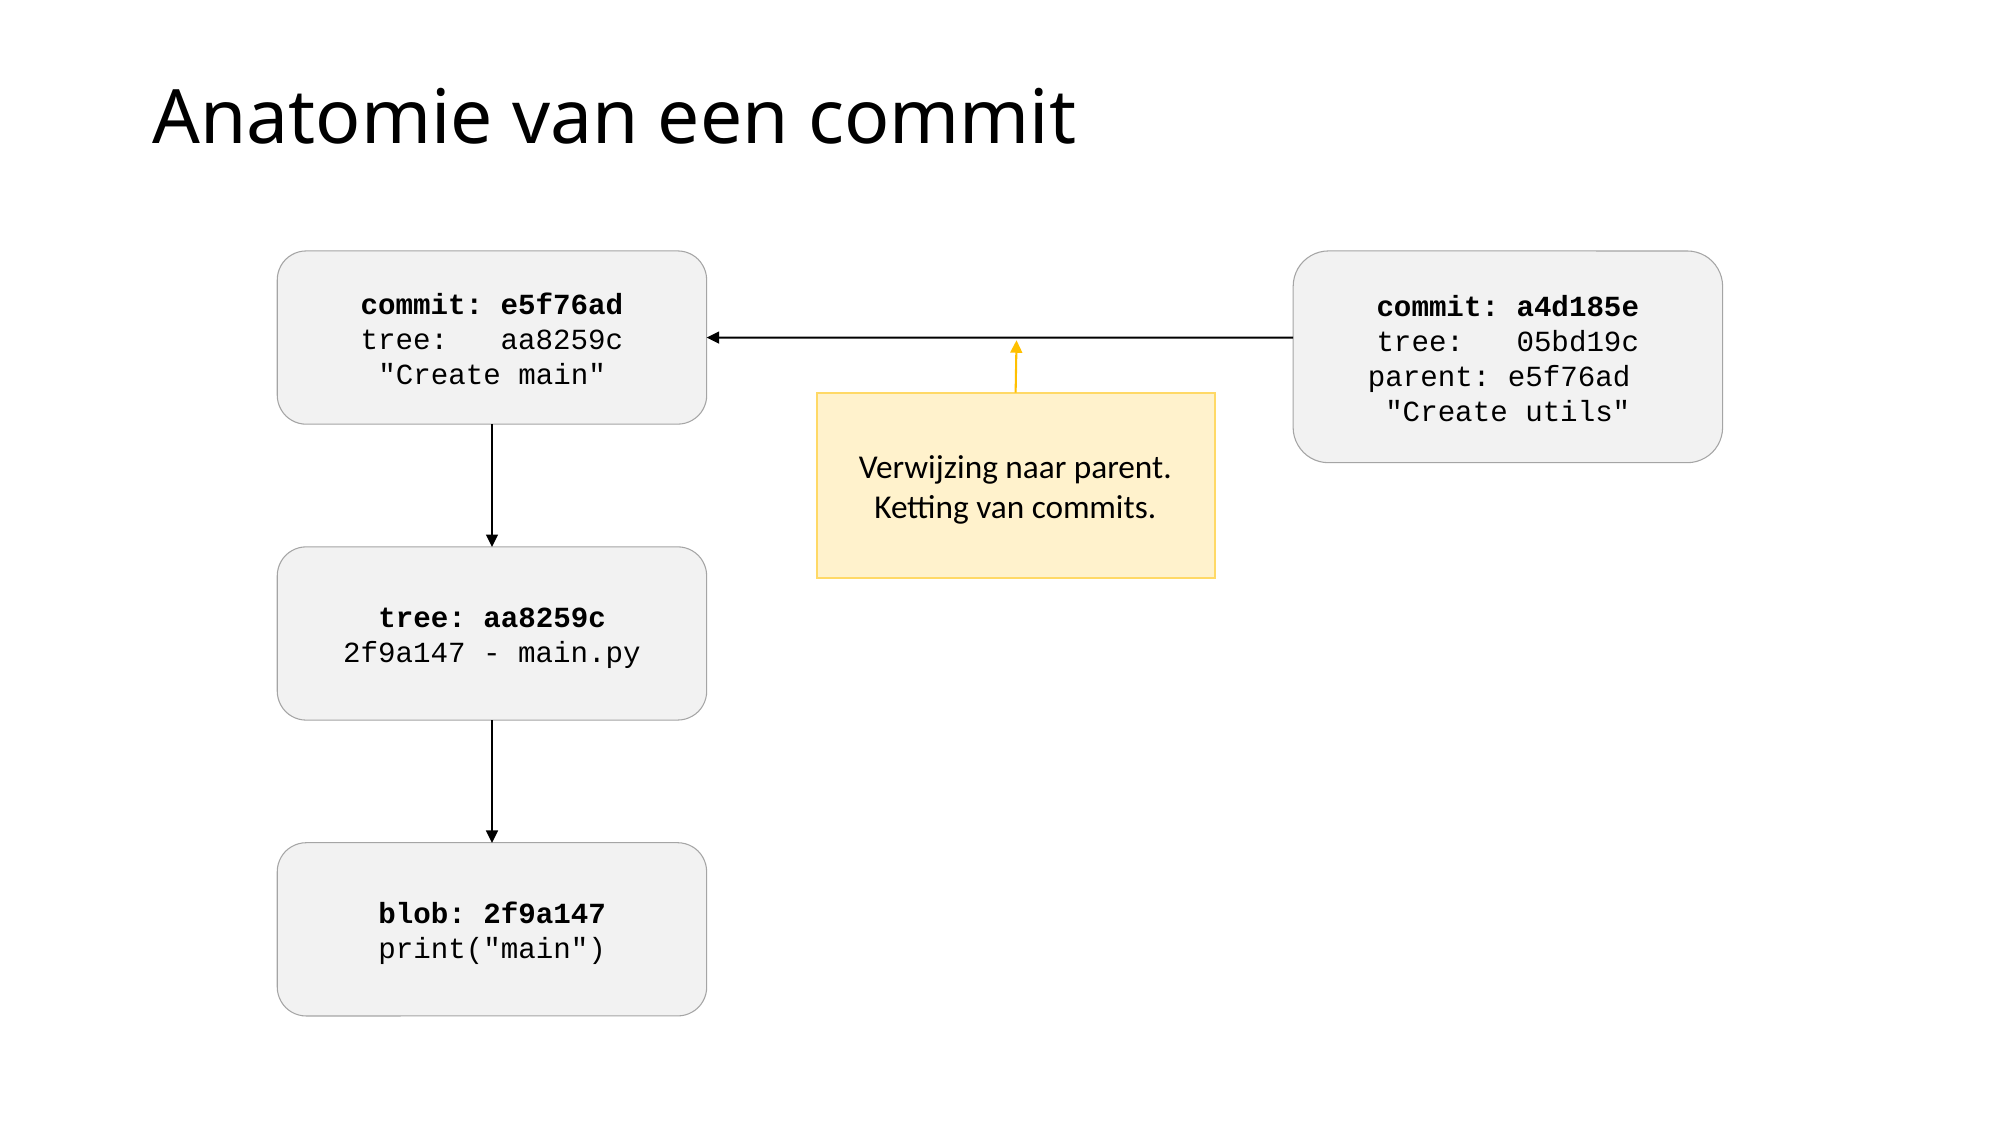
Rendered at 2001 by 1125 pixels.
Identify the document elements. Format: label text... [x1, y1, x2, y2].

title Anatomie van een commit [137, 59, 1863, 178]
text_box commit: a4d185e tree: 05bd19c parent: e5f76ad "Create utils" [1292, 250, 1724, 464]
text_box Verwijzing naar parent. Ketting van commits. [816, 392, 1216, 579]
text_box tree: aa8259c 2f9a147 - main.py [276, 546, 708, 721]
text_box blob: 2f9a147 print("main") [276, 842, 708, 1017]
text_box commit: e5f76ad tree: aa8259c "Create main" [276, 250, 708, 425]
